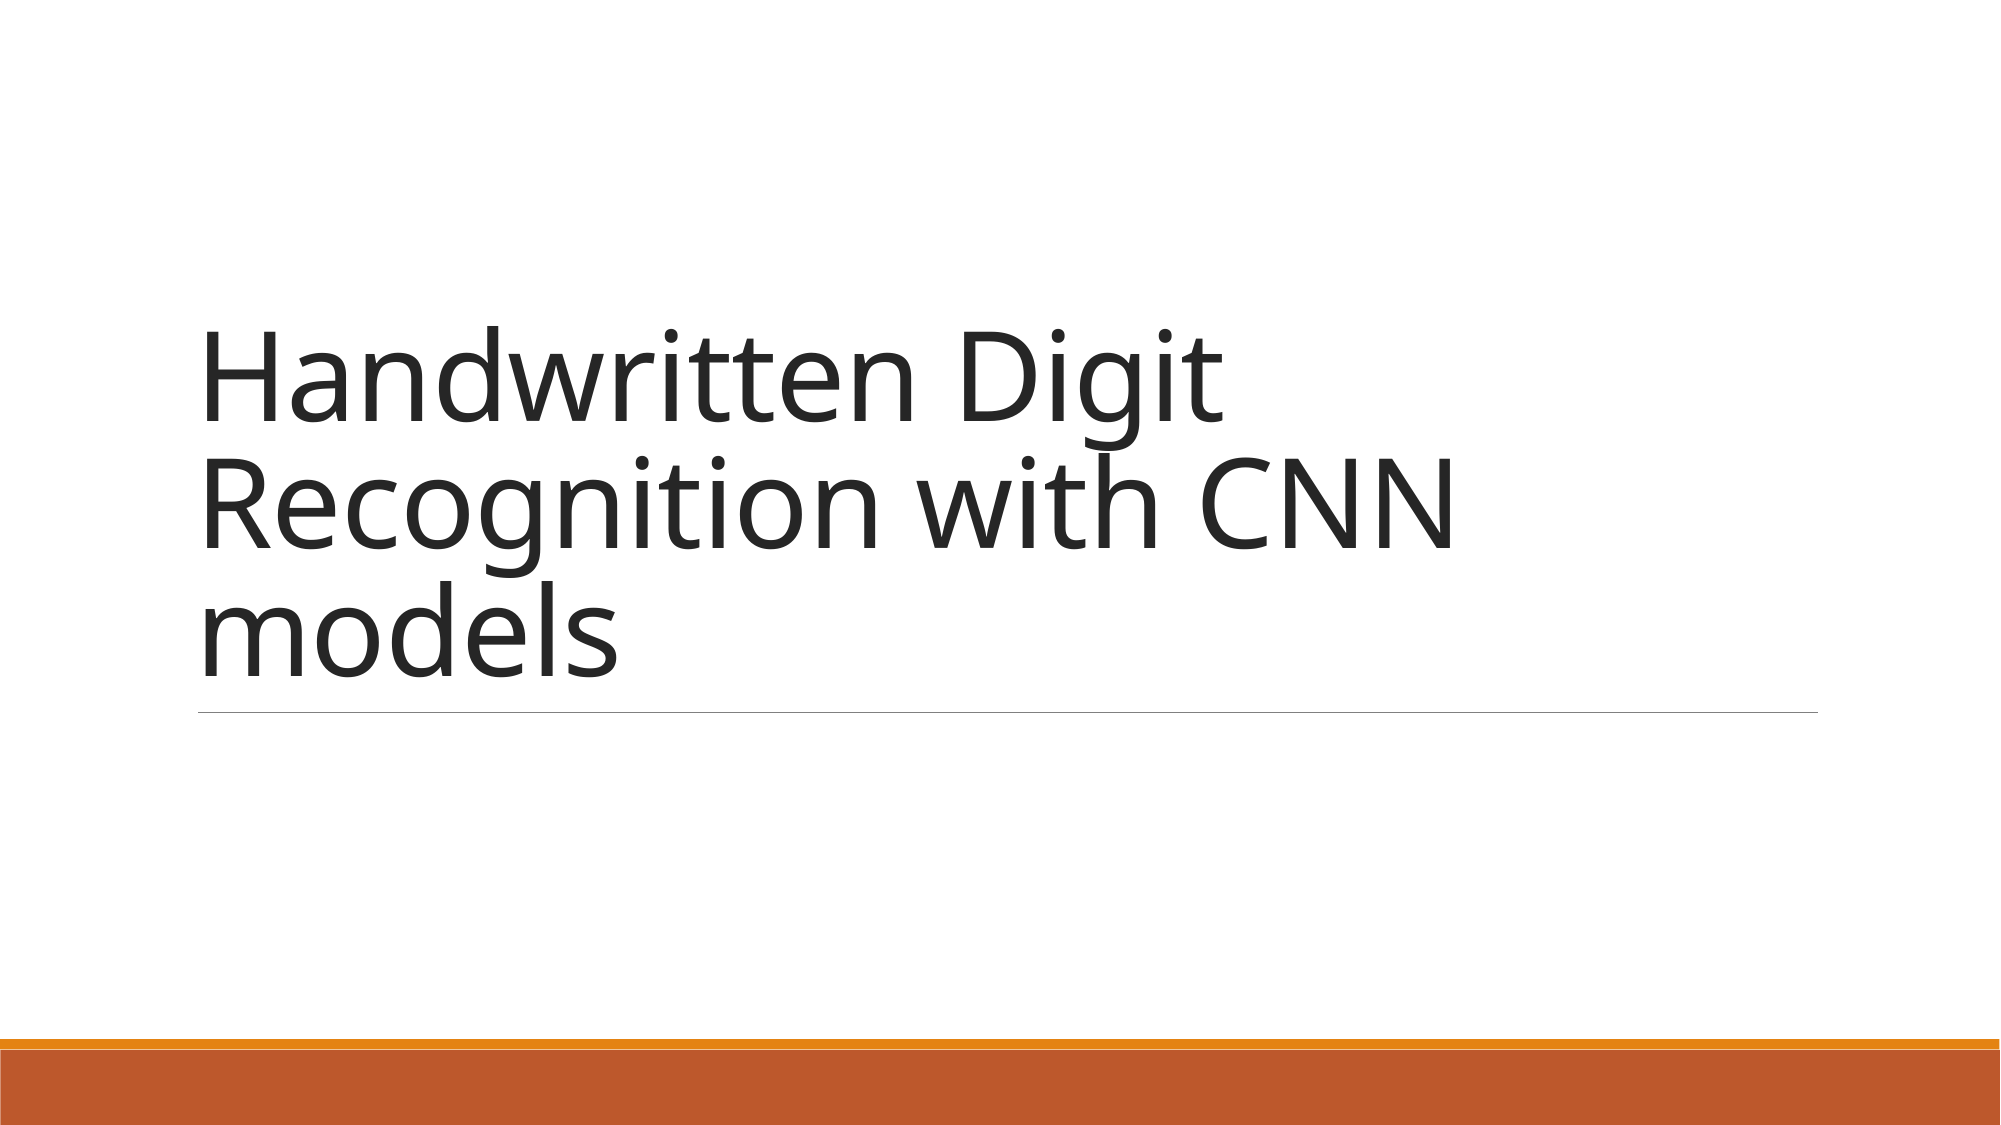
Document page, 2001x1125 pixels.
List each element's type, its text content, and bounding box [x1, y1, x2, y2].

title Handwritten Digit Recognition with CNN models [180, 124, 1830, 710]
